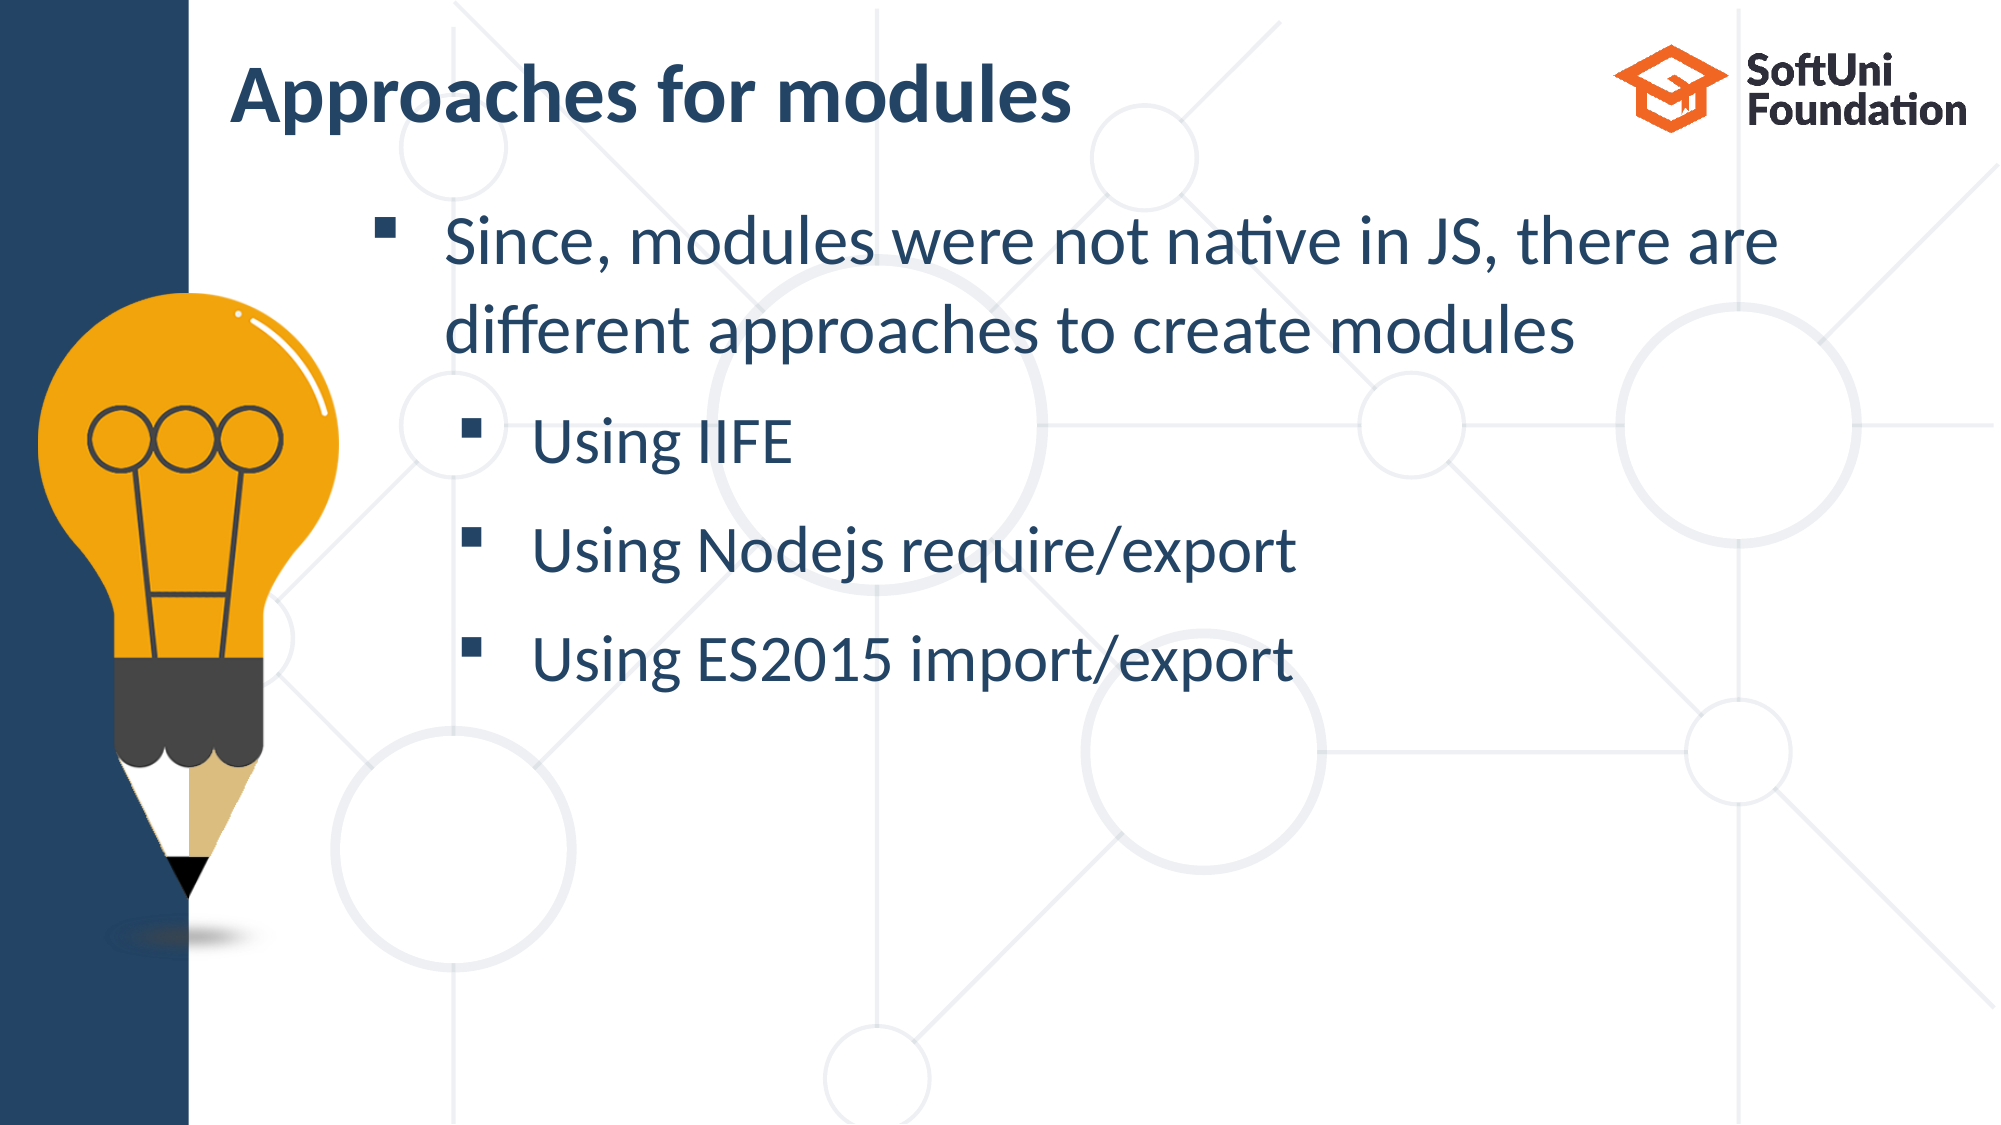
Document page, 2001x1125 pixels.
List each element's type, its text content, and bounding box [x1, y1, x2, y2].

picture [38, 293, 338, 961]
picture [1613, 44, 1966, 133]
title Approaches for modules [212, 16, 1591, 162]
list Since, modules were not native in JS, there are different approaches to create modules Using IIFE Using Nodejs require/export Using ES2015 import/export [338, 183, 1968, 1050]
